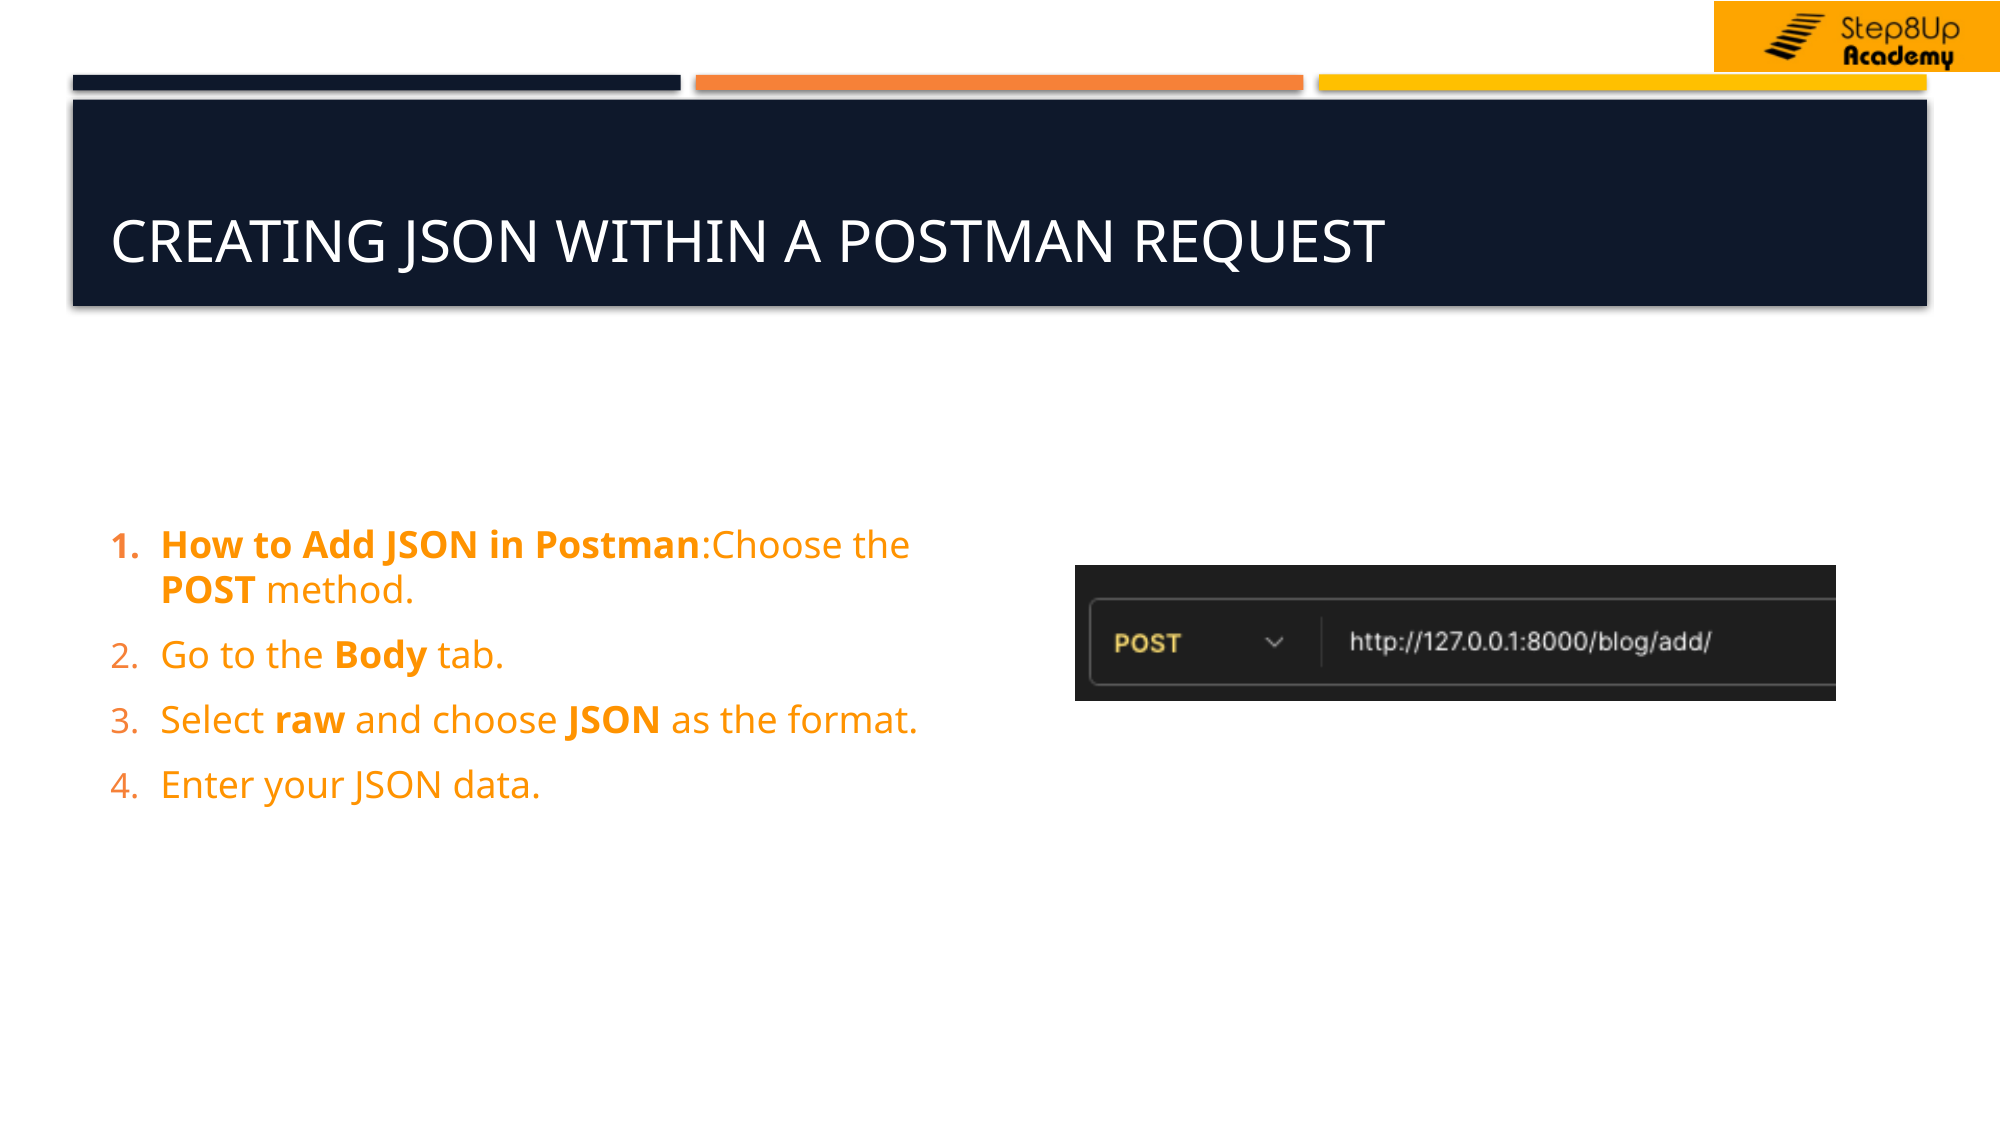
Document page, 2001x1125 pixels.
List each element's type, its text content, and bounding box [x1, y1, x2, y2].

picture [1074, 564, 1837, 702]
picture [1714, 1, 2000, 72]
list How to Add JSON in Postman:Choose the POST method. Go to the Body tab. Select raw and choose JSON as the format. Enter your JSON data. [95, 365, 985, 962]
title Creating JSON within a Postman Request [95, 119, 1905, 282]
